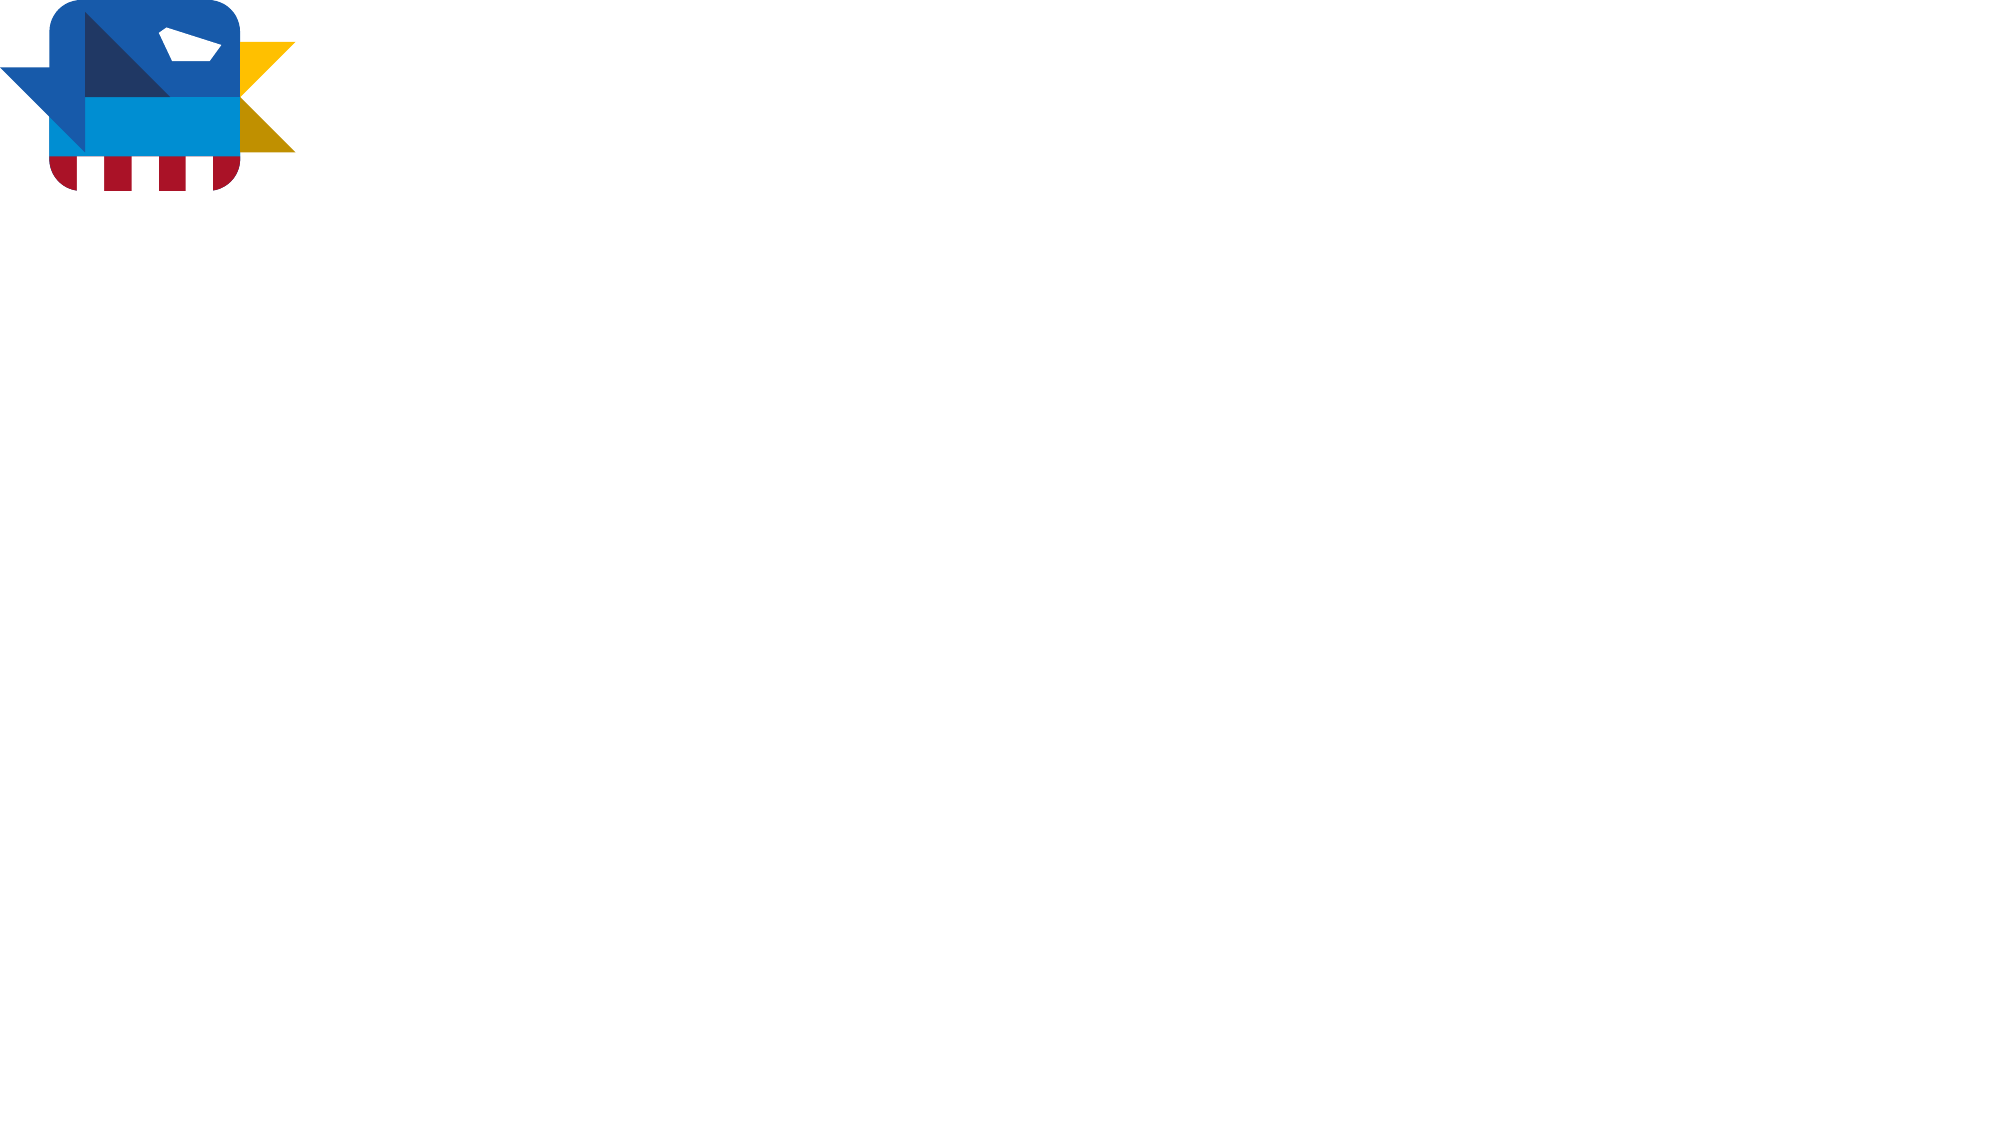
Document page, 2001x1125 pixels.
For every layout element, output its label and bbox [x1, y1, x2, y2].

text_box [0, 0, 296, 191]
